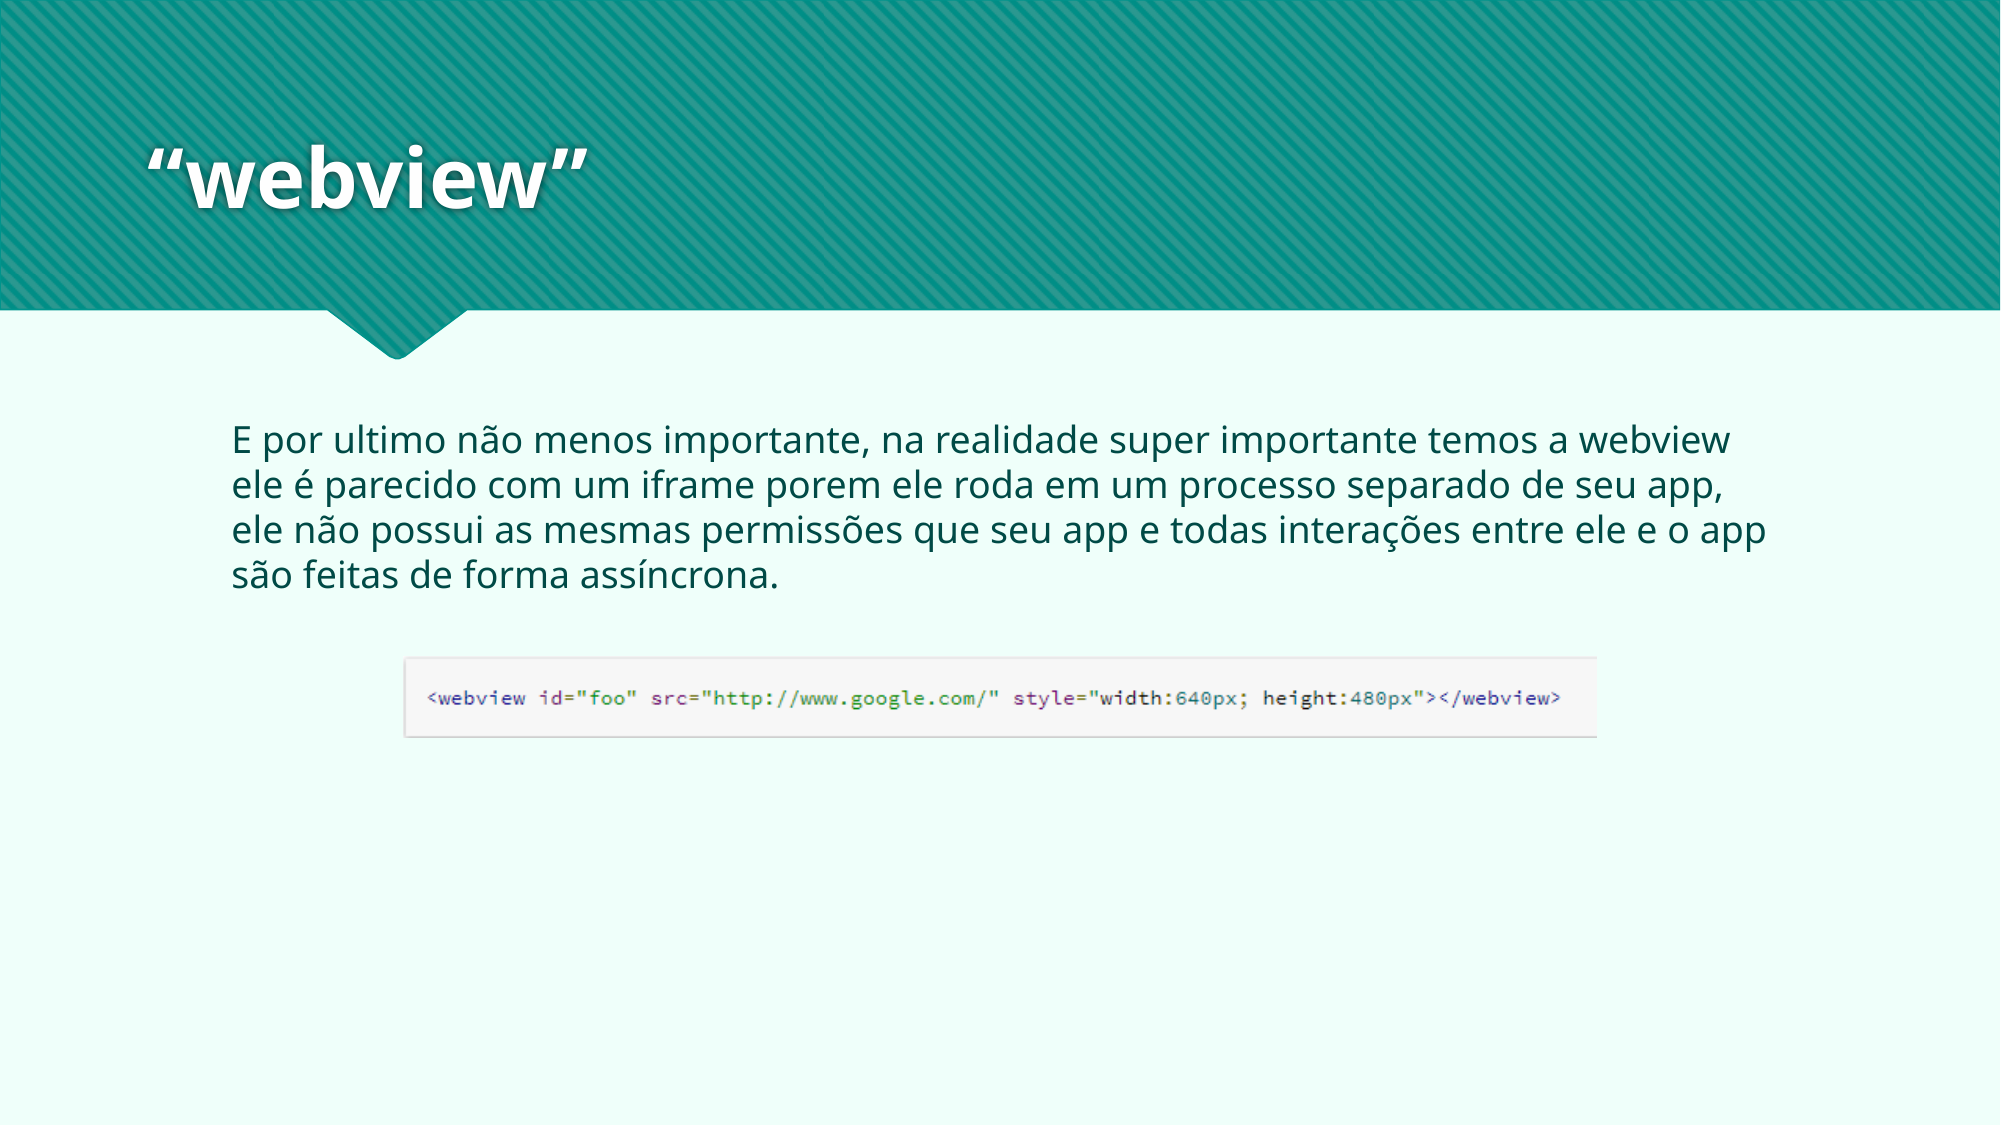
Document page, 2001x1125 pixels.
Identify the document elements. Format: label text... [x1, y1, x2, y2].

picture [403, 656, 1597, 739]
title “webview” [132, 73, 1868, 233]
text_box E por ultimo não menos importante, na realidade super importante temos a webview ele é parecido com um iframe porem ele roda em um processo separado de seu app, ele não possui as mesmas permissões que seu app e todas interações entre ele e o app são feitas de forma assíncrona. [216, 408, 1784, 604]
